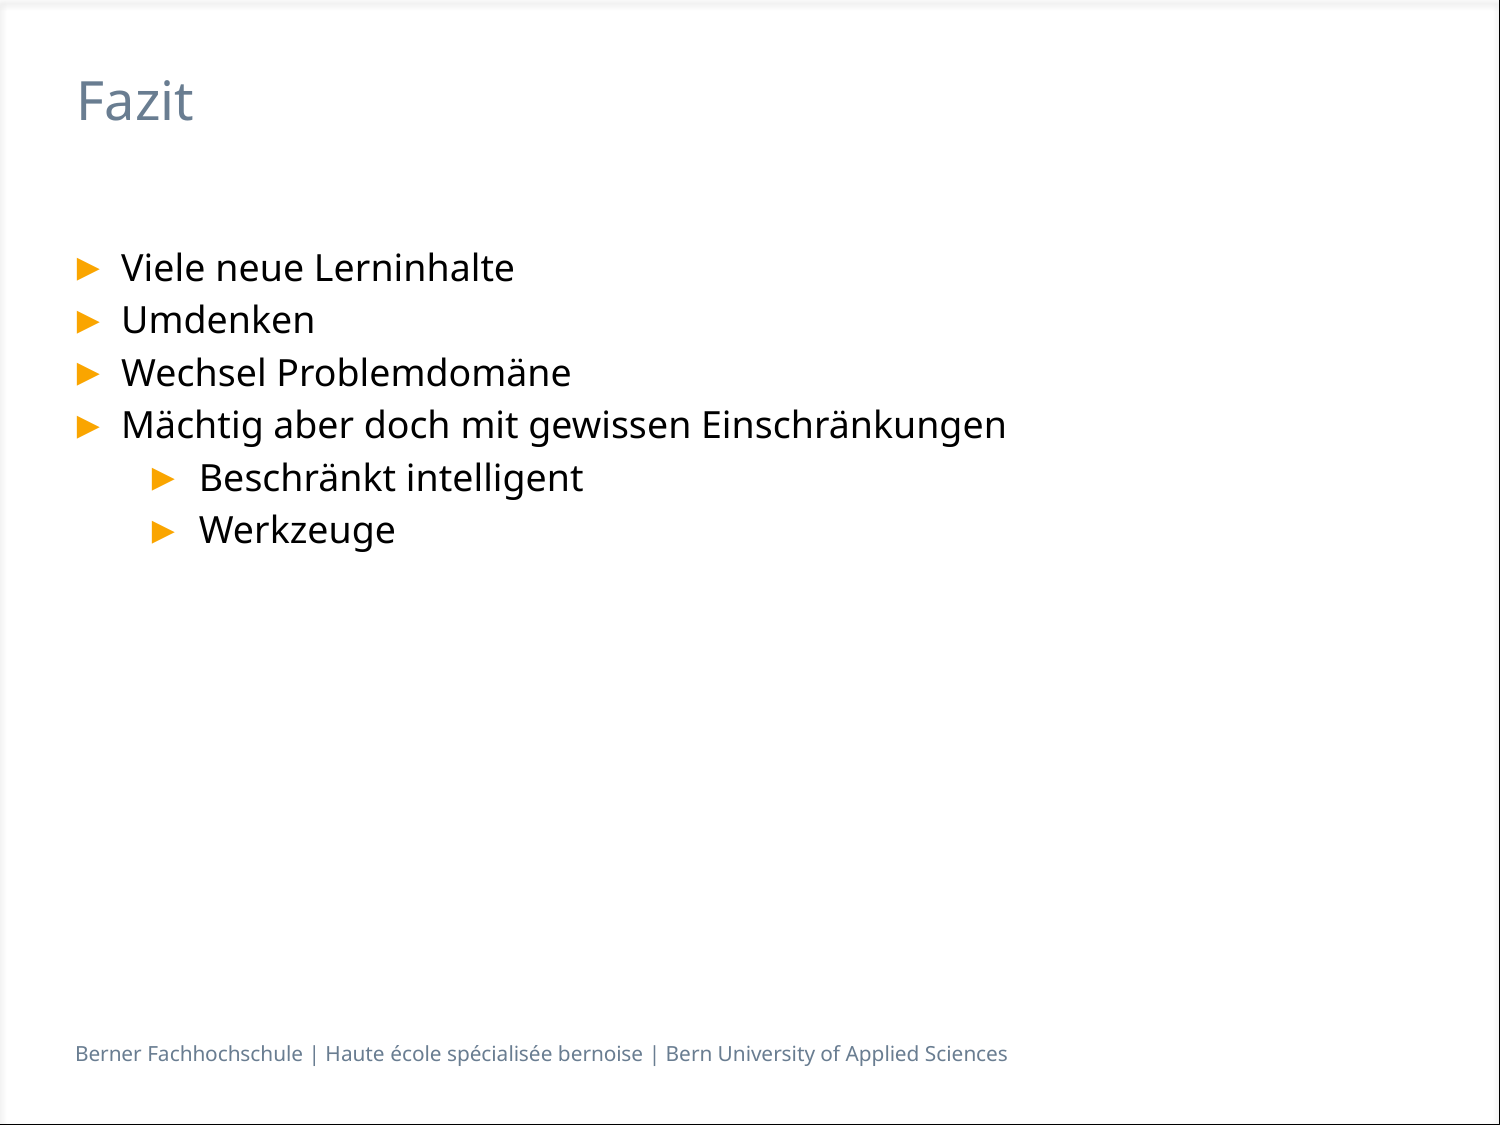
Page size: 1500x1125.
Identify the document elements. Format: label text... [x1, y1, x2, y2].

list Viele neue Lerninhalte Umdenken Wechsel Problemdomäne Mächtig aber doch mit gewissen Einschränkungen Beschränkt intelligent Werkzeuge [76, 236, 1406, 1004]
title Fazit [76, 59, 1406, 148]
